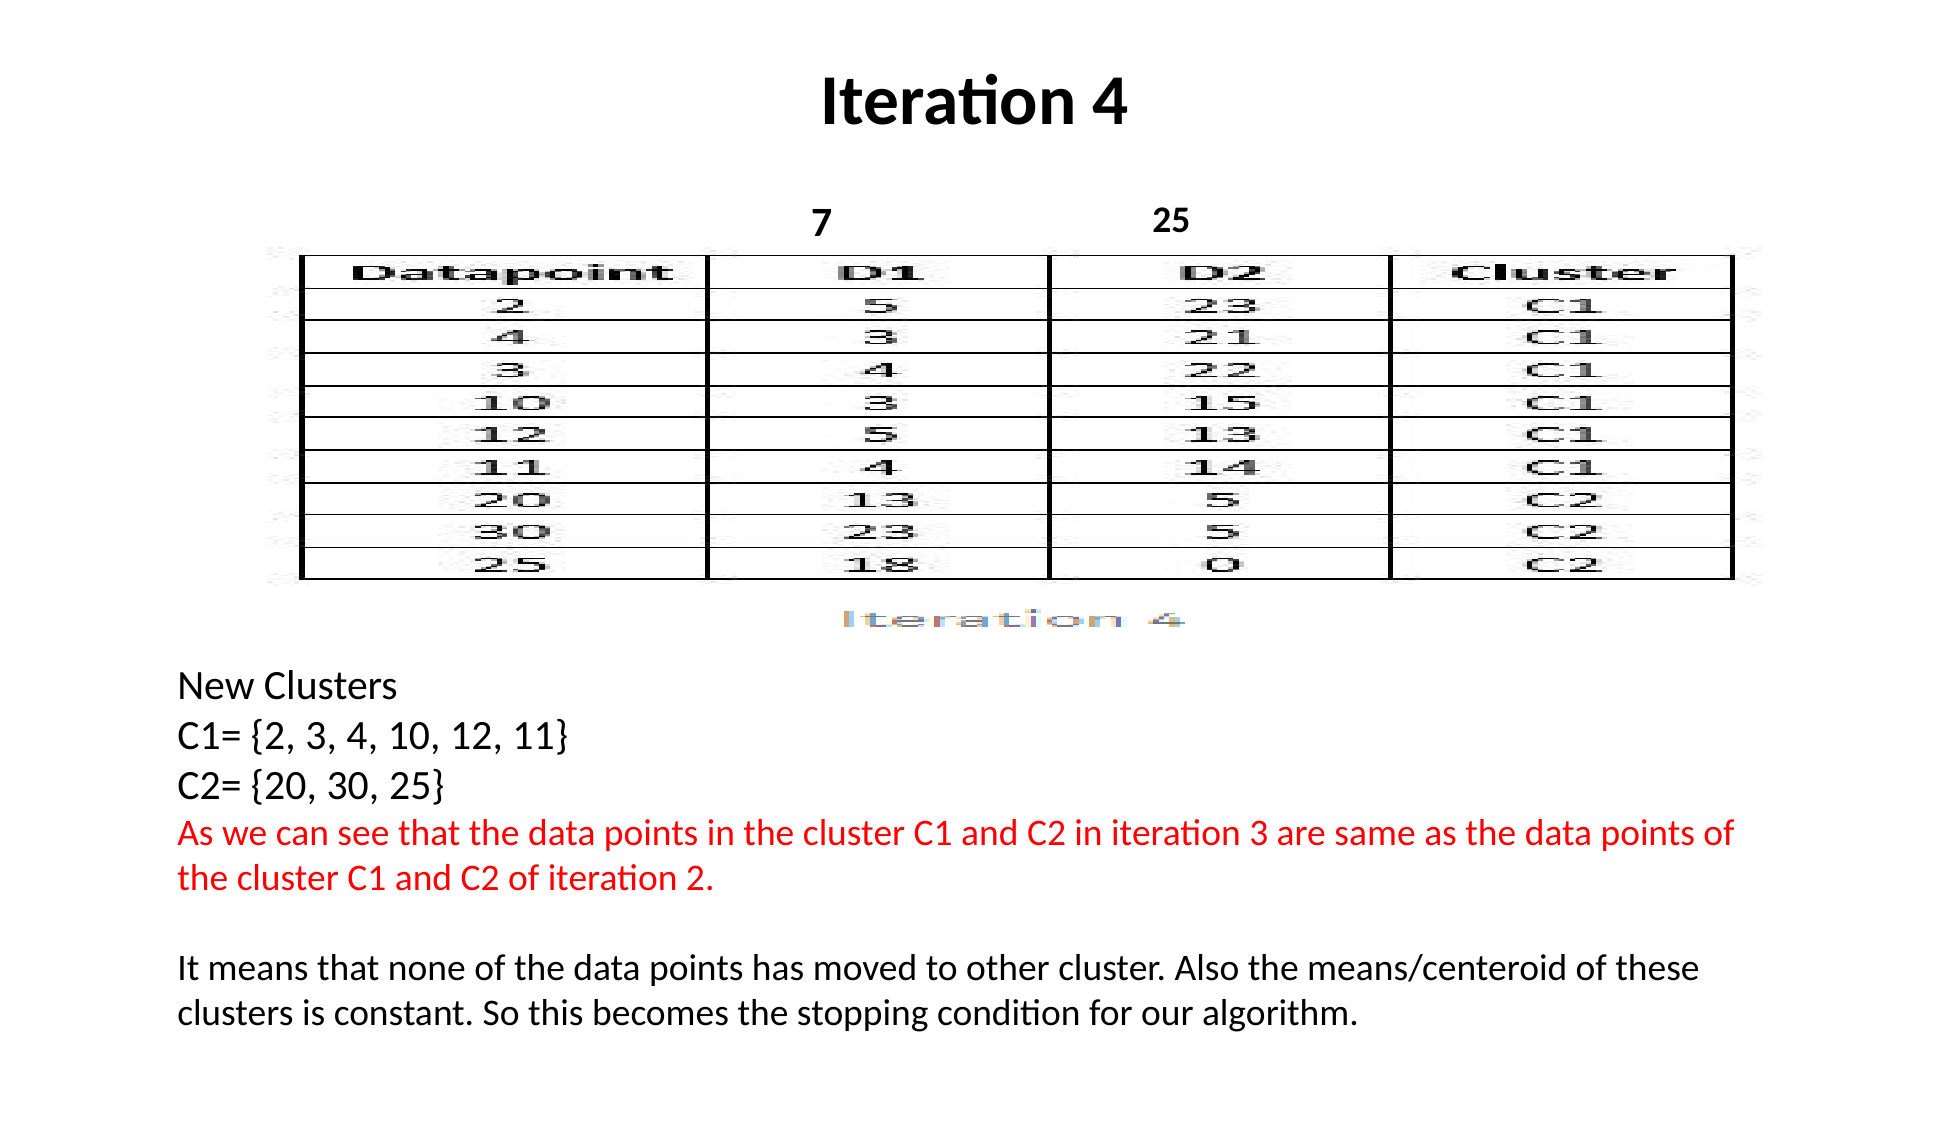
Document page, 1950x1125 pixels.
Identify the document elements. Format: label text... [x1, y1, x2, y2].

text_box 25 [1137, 187, 1349, 224]
title Iteration 4 [97, 45, 1853, 233]
text_box 7 [796, 187, 959, 224]
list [129, 224, 1853, 657]
text_box New Clusters C1= {2, 3, 4, 10, 12, 11} C2= {20, 30, 25} As we can see that the data points in the cluster C1 and C2 in iteration 3 are same as the data points of the cluster C1 and C2 of iteration 2. It means that none of the data points has moved to other cluster. Also the means/centeroid of these clusters is constant. So this becomes the stopping condition for our algorithm. [162, 668, 1755, 1040]
